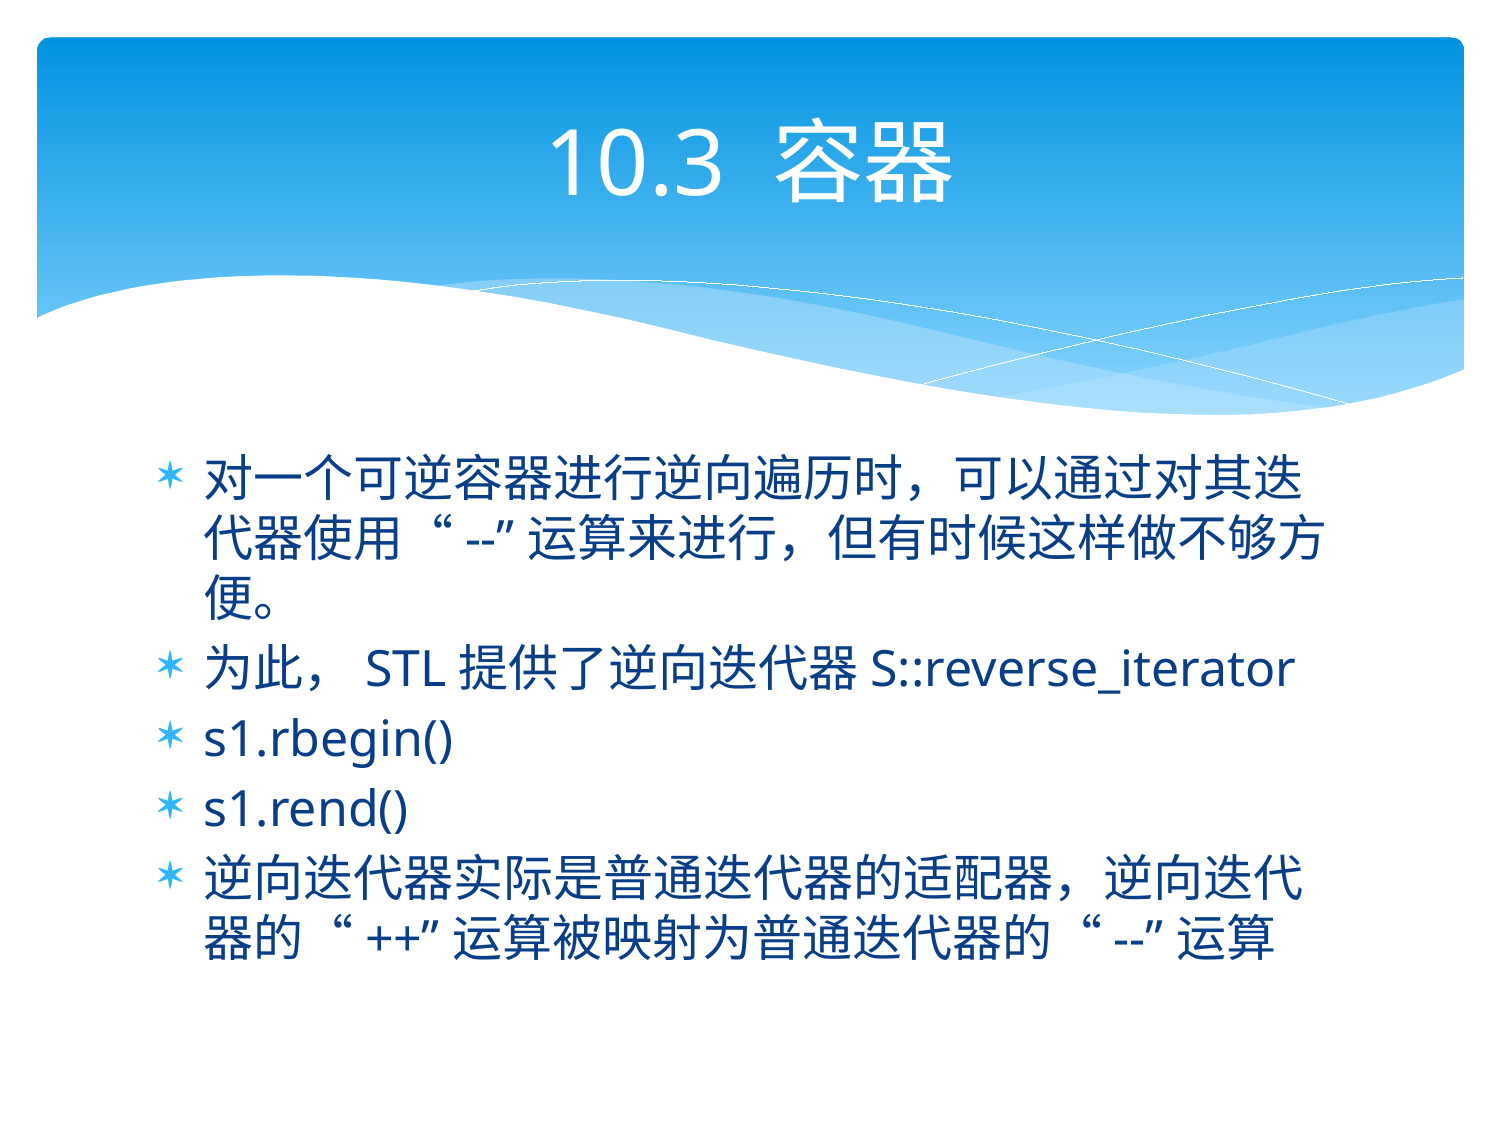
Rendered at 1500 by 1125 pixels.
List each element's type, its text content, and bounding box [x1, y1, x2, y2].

title 10.3 容器 [75, 55, 1425, 261]
list 对一个可逆容器进行逆向遍历时，可以通过对其迭代器使用“--”运算来进行，但有时候这样做不够方便。 为此，STL提供了逆向迭代器S::reverse_iterator s1.rbegin() s1.rend() 逆向迭代器实际是普通迭代器的适配器，逆向迭代器的“++”运算被映射为普通迭代器的“--”运算 [143, 438, 1359, 1005]
